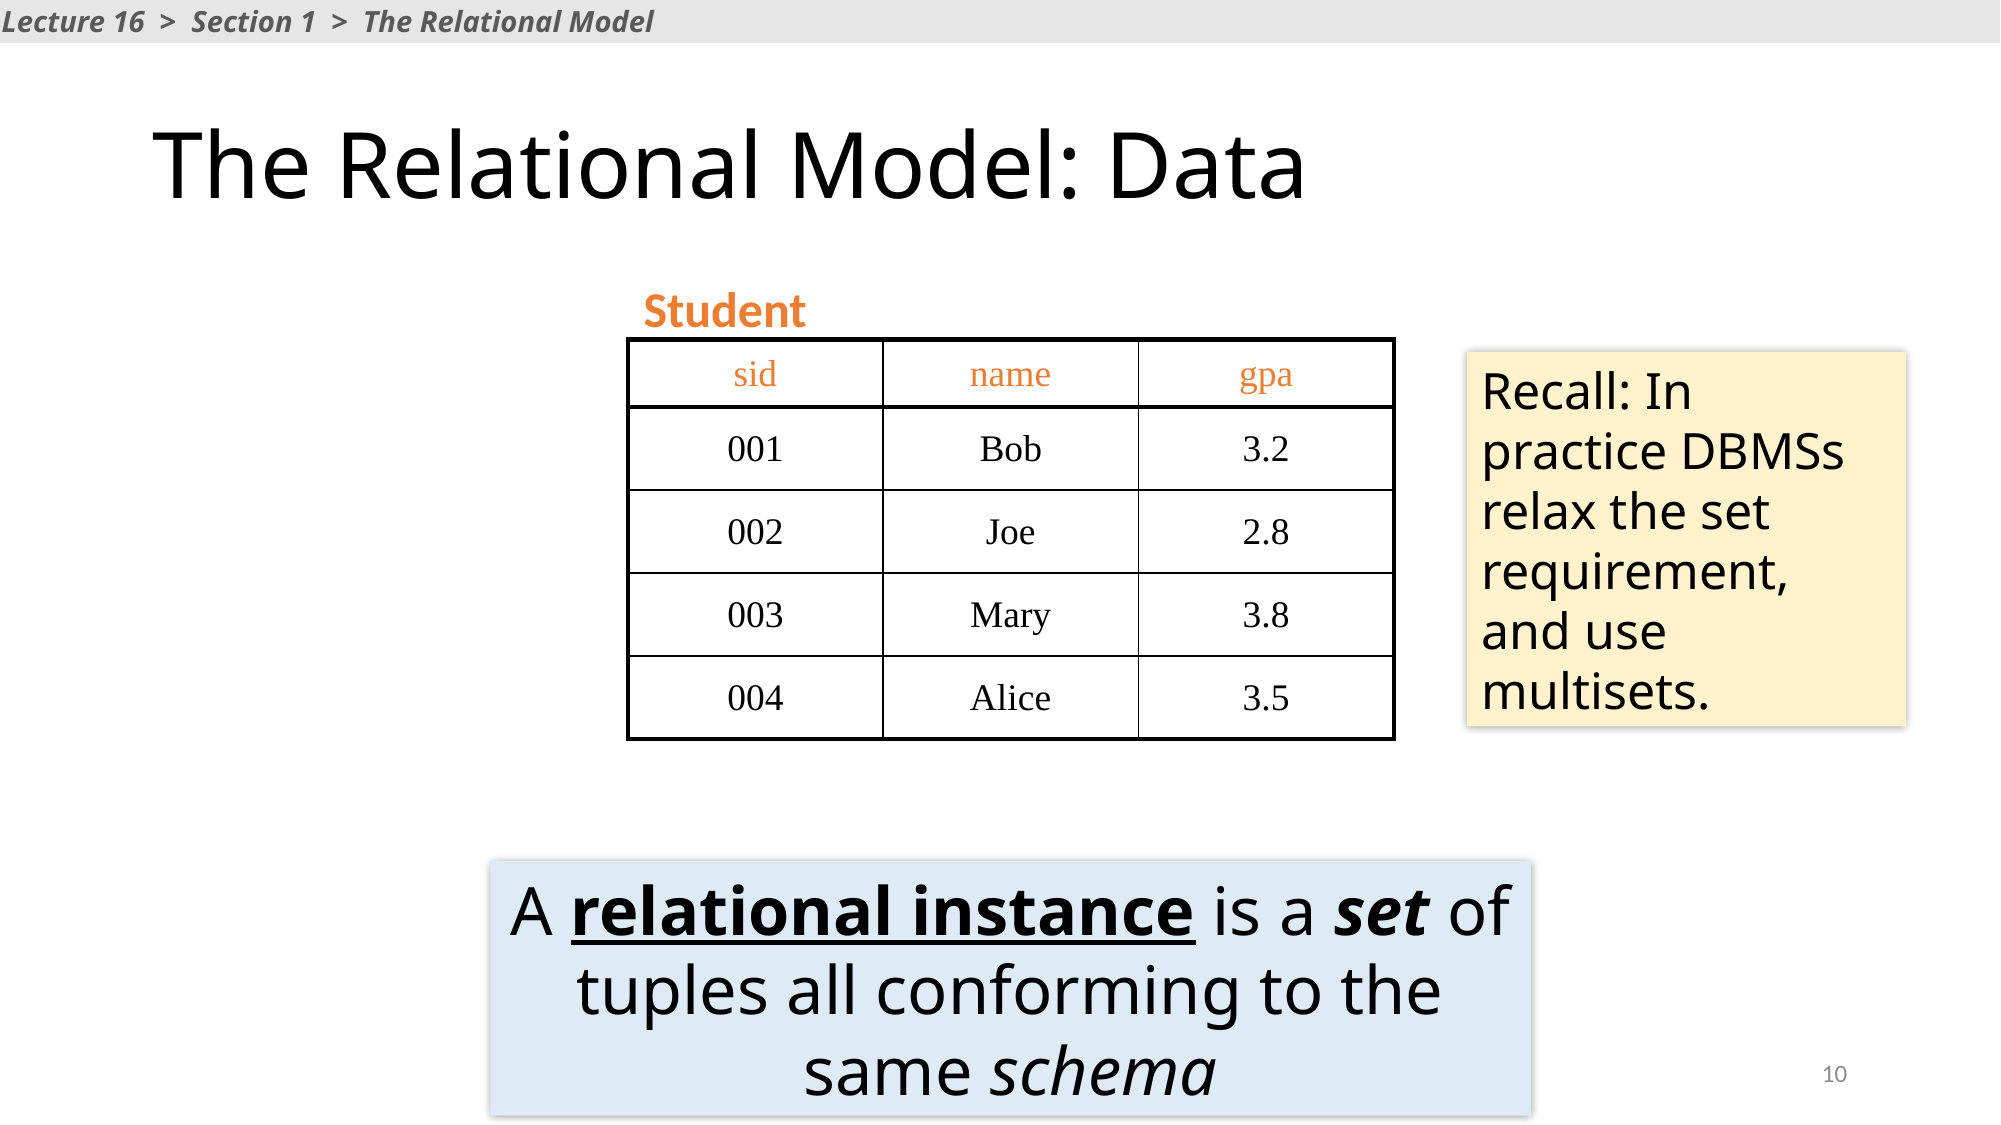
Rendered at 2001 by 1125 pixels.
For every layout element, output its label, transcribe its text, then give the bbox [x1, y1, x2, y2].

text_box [0, 0, 2000, 47]
text_box A relational instance is a set of tuples all conforming to the same schema [490, 861, 1532, 1116]
title The Relational Model: Data [137, 59, 1863, 278]
table_cell 004 [630, 657, 882, 737]
text_box Recall: In practice DBMSs relax the set requirement, and use multisets. [1466, 351, 1907, 727]
table_cell Alice [884, 657, 1138, 737]
table_cell 3.8 [1139, 574, 1392, 655]
table_cell 002 [630, 491, 882, 572]
table_cell Mary [884, 574, 1138, 655]
table_cell Bob [884, 409, 1138, 489]
table_cell 2.8 [1139, 491, 1392, 572]
table_header gpa [1139, 342, 1392, 405]
text_box Student [628, 270, 822, 337]
table_header name [884, 342, 1138, 405]
table_header sid [630, 342, 882, 405]
table_cell Joe [884, 491, 1138, 572]
table_cell 001 [630, 409, 882, 489]
table_cell 003 [630, 574, 882, 655]
table_cell 3.2 [1139, 409, 1392, 489]
table_cell 3.5 [1139, 657, 1392, 737]
slide_number 10 [1539, 1042, 1863, 1103]
